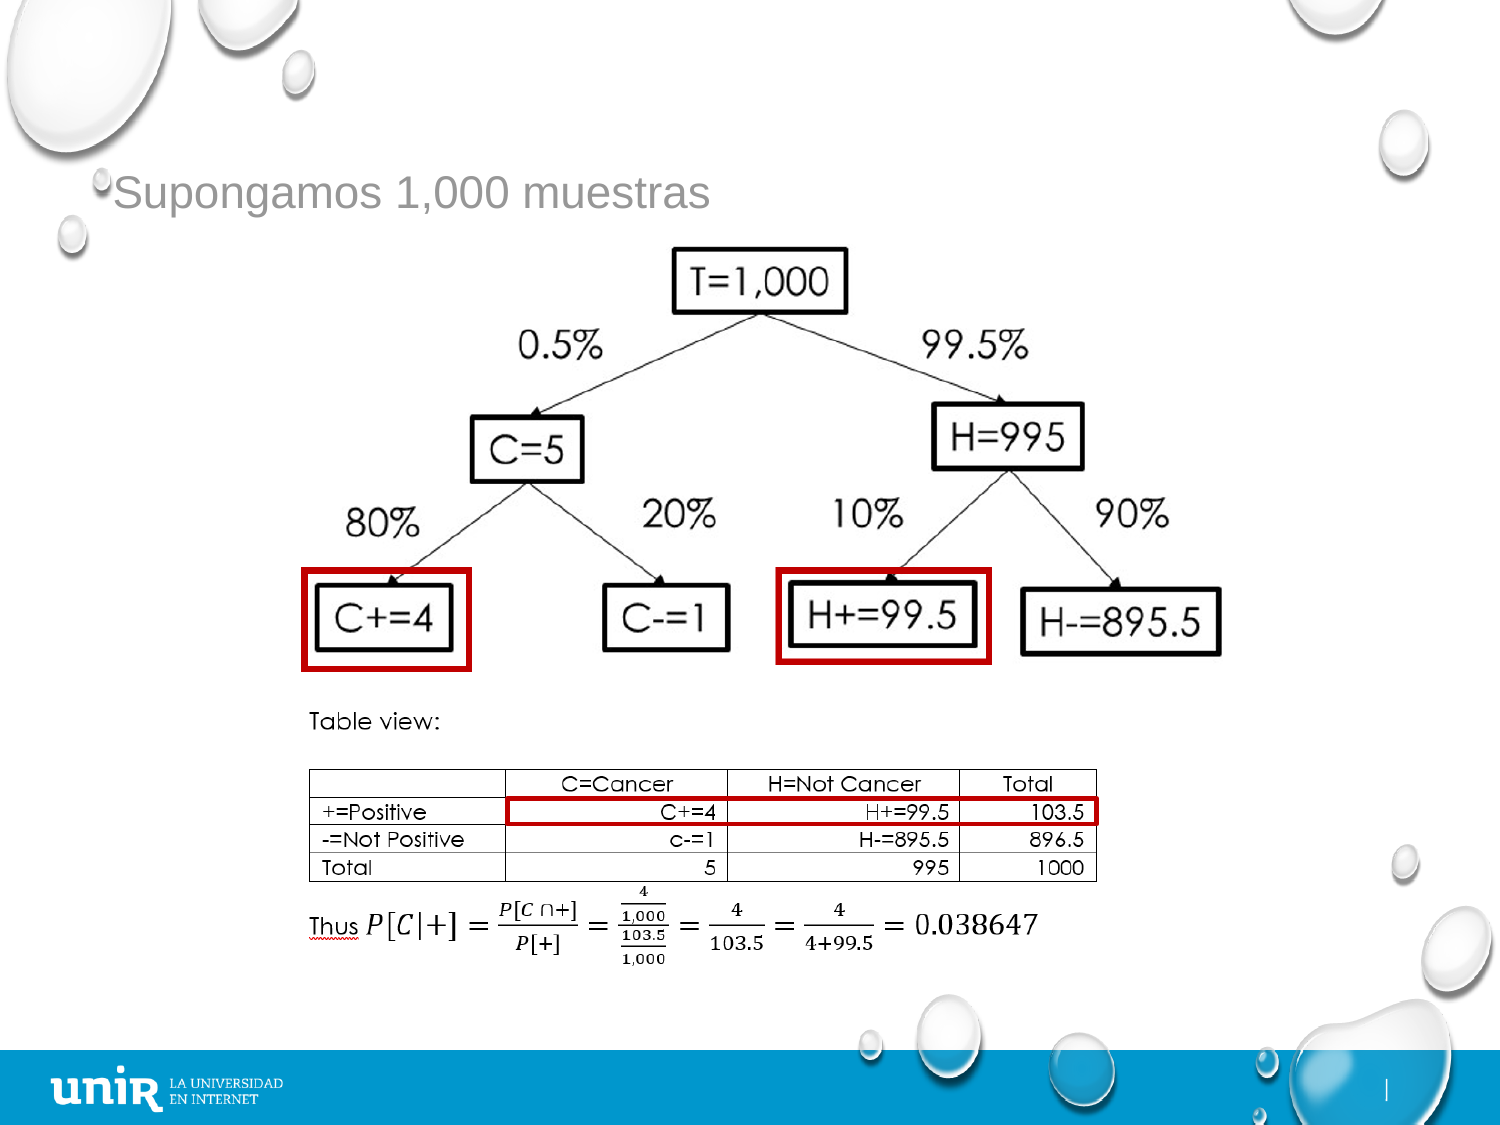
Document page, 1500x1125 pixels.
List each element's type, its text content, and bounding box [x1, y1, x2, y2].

picture [51, 1079, 81, 1104]
picture [0, 0, 1500, 1125]
picture [1253, 1108, 1266, 1125]
picture [83, 1078, 113, 1103]
picture [115, 1079, 125, 1104]
picture [118, 1066, 124, 1073]
picture [130, 1079, 162, 1112]
title Supongamos 1,000 muestras [112, 162, 1388, 219]
